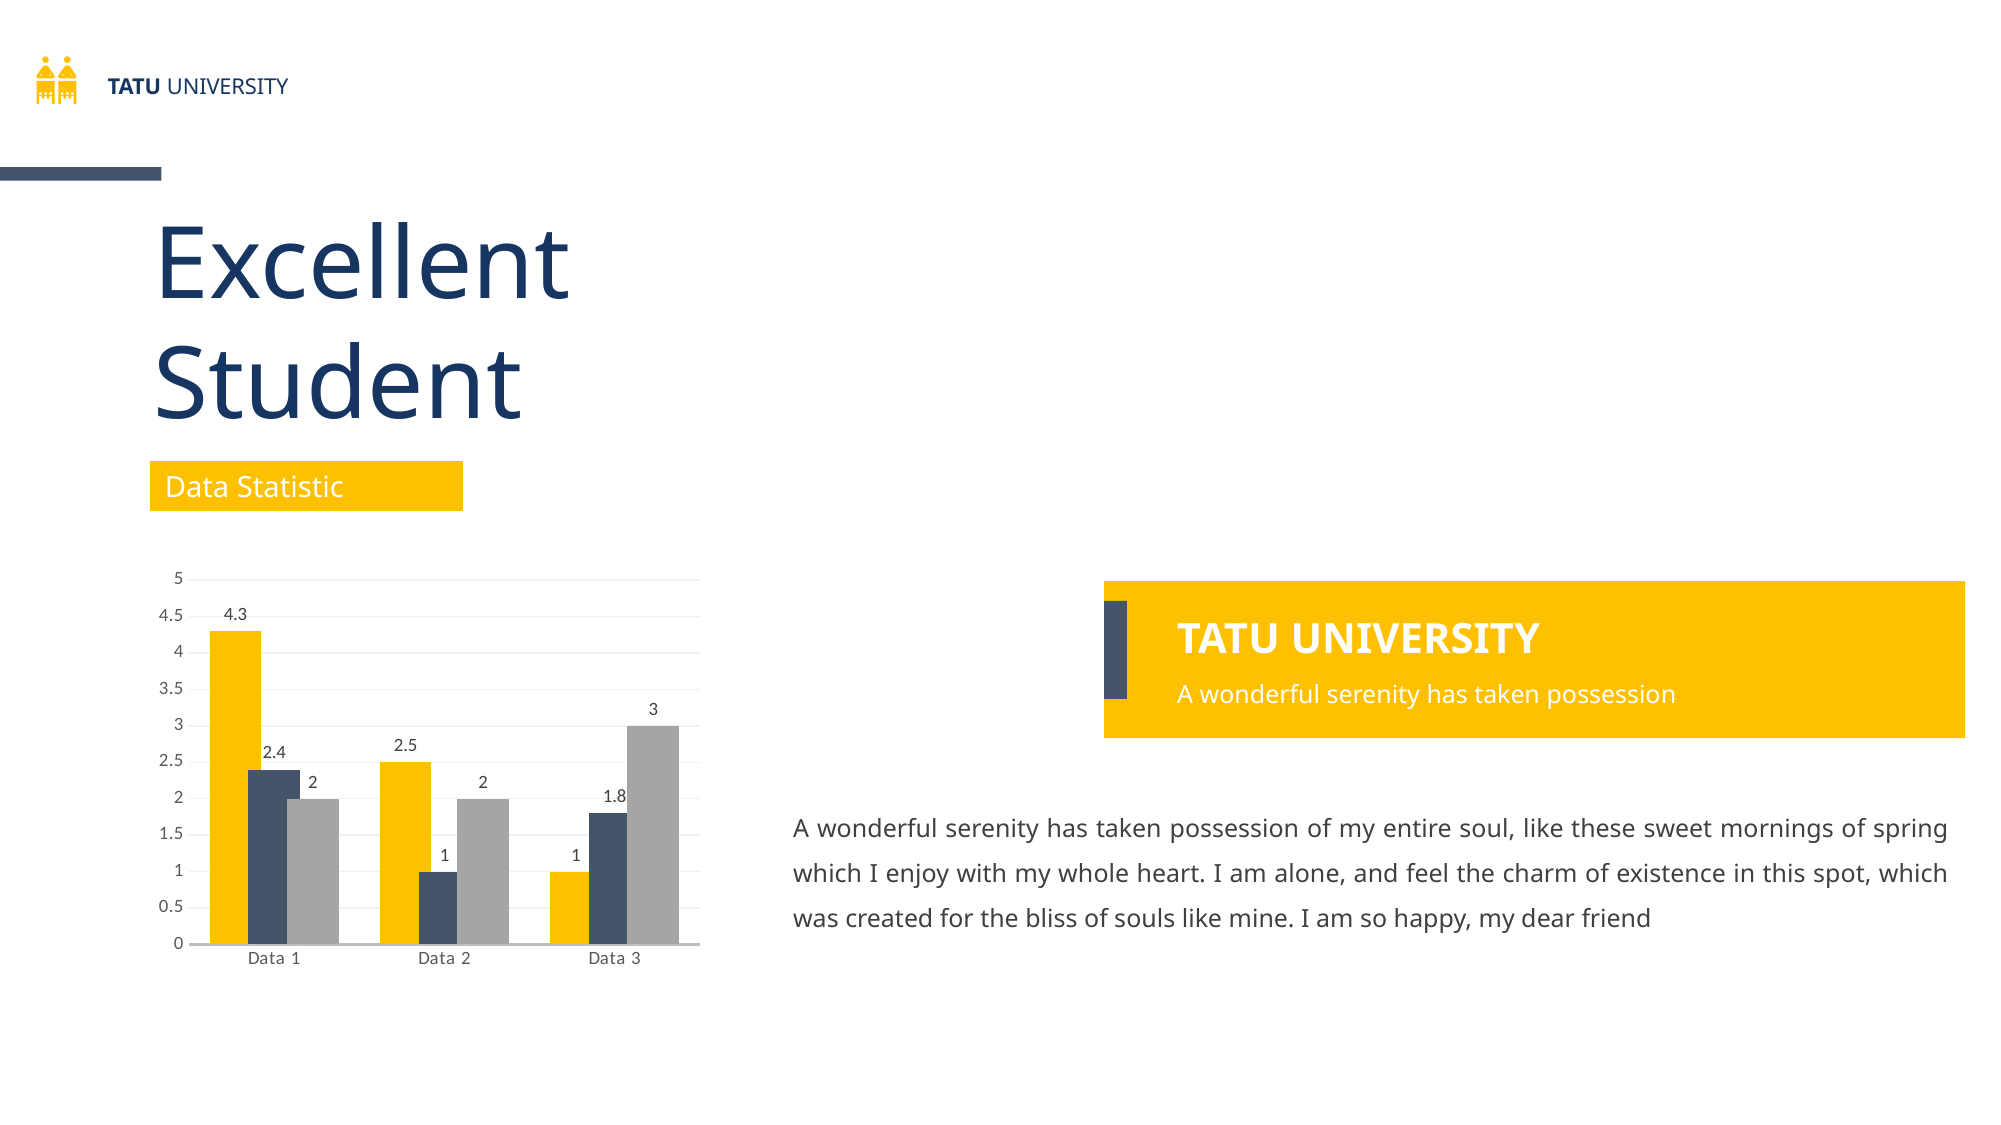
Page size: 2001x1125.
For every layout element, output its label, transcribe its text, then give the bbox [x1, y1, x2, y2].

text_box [36, 56, 319, 108]
text_box Excellent Student [139, 201, 657, 437]
picture [778, 166, 1966, 739]
text_box Data Statistic [150, 461, 463, 511]
text_box [0, 166, 162, 182]
chart [147, 562, 711, 978]
text_box A wonderful serenity has taken possession of my entire soul, like these sweet mornings of spring which I enjoy with my whole heart. I am alone, and feel the charm of existence in this spot, which was created for the bliss of souls like mine. I am so happy, my dear friend [778, 790, 1966, 940]
